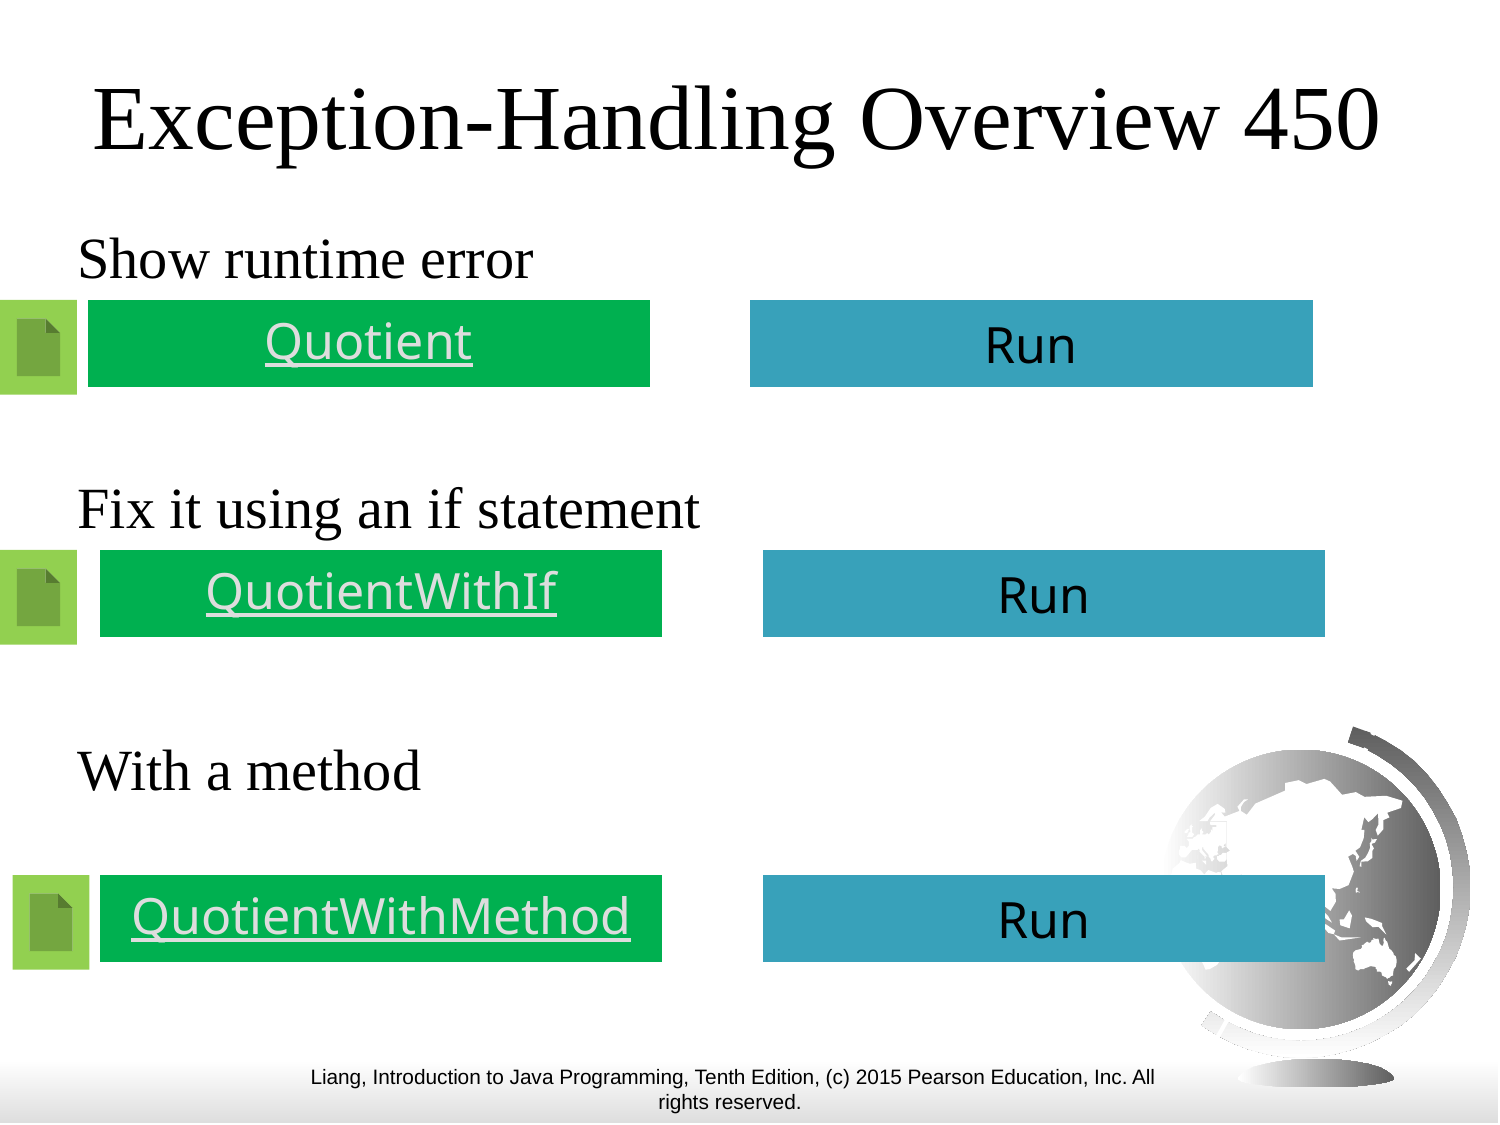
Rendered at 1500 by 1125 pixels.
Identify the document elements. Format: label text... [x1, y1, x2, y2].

text_box Run [762, 874, 1326, 963]
text_box [12, 875, 90, 970]
title Exception-Handling Overview 450 [50, 62, 1450, 163]
text_box QuotientWithMethod [99, 874, 663, 963]
text_box With a method [62, 725, 1463, 810]
text_box Quotient [87, 299, 651, 388]
text_box [0, 299, 77, 395]
text_box Show runtime error [62, 212, 1463, 298]
text_box [0, 549, 77, 645]
slide_number [1074, 1049, 1388, 1125]
text_box Run [750, 299, 1313, 388]
text_box Run [762, 549, 1326, 638]
text_box Fix it using an if statement [62, 462, 1463, 548]
text_box QuotientWithIf [99, 549, 663, 638]
